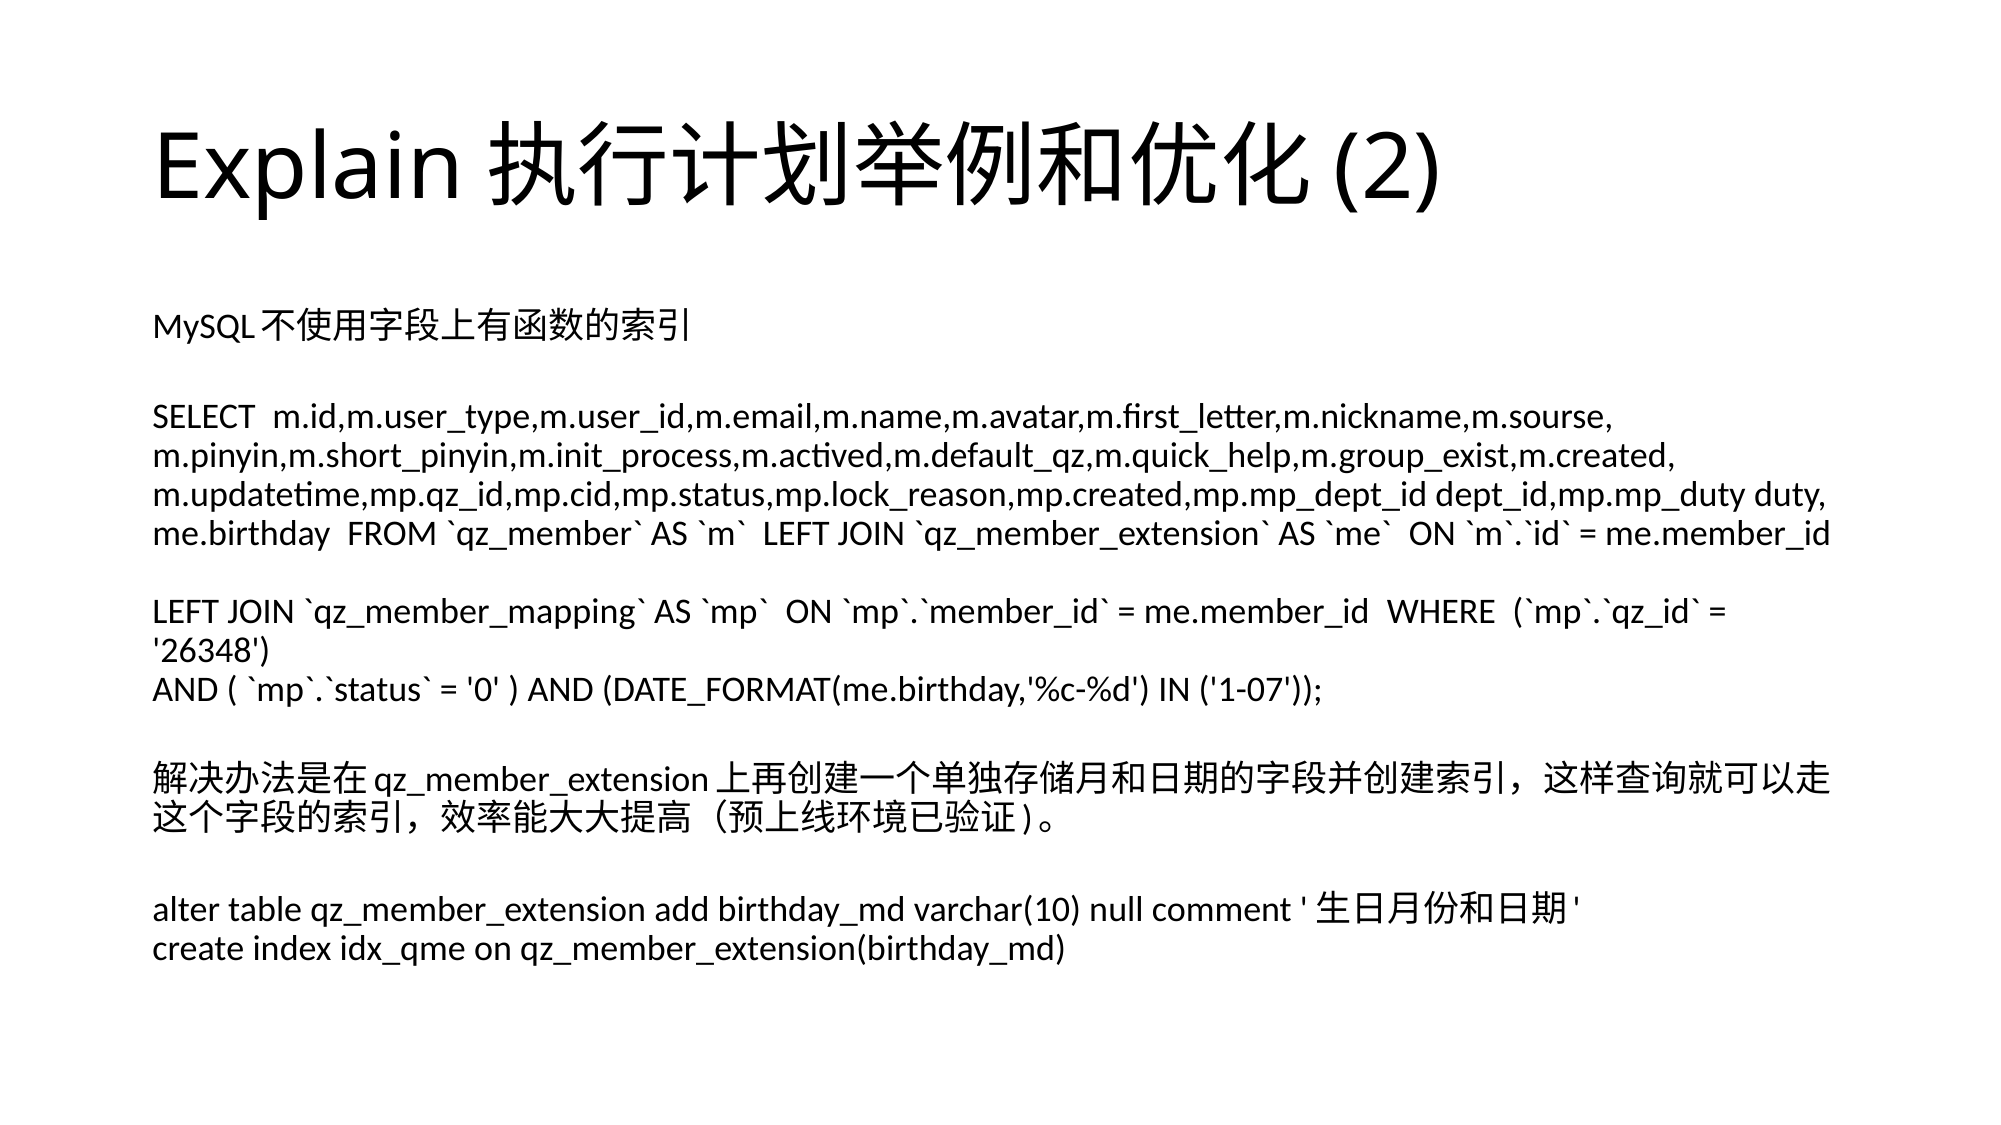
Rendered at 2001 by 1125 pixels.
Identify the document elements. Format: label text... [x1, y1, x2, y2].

title Explain执行计划举例和优化(2) [137, 59, 1863, 278]
list MySQL不使用字段上有函数的索引 SELECT m.id,m.user_type,m.user_id,m.email,m.name,m.avatar,m.first_letter,m.nickname,m.sourse, m.pinyin,m.short_pinyin,m.init_process,m.actived,m.default_qz,m.quick_help,m.group_exist,m.created, m.updatetime,mp.qz_id,mp.cid,mp.status,mp.lock_reason,mp.created,mp.mp_dept_id dept_id,mp.mp_duty duty, me.birthday FROM `qz_member` AS `m` LEFT JOIN `qz_member_extension` AS `me` ON `m`.`id` = me.member_id LEFT JOIN `qz_member_mapping` AS `mp` ON `mp`.`member_id` = me.member_id WHERE (`mp`.`qz_id` = '26348') AND ( `mp`.`status` = '0' ) AND (DATE_FORMAT(me.birthday,'%c-%d') IN ('1-07')); 解决办法是在qz_member_extension上再创建一个单独存储月和日期的字段并创建索引，这样查询就可以走这个字段的索引，效率能大大提高（预上线环境已验证)。 alter table qz_member_extension add birthday_md varchar(10) null comment '生日月份和日期' create index idx_qme on qz_member_extension(birthday_md) [137, 299, 1863, 1014]
